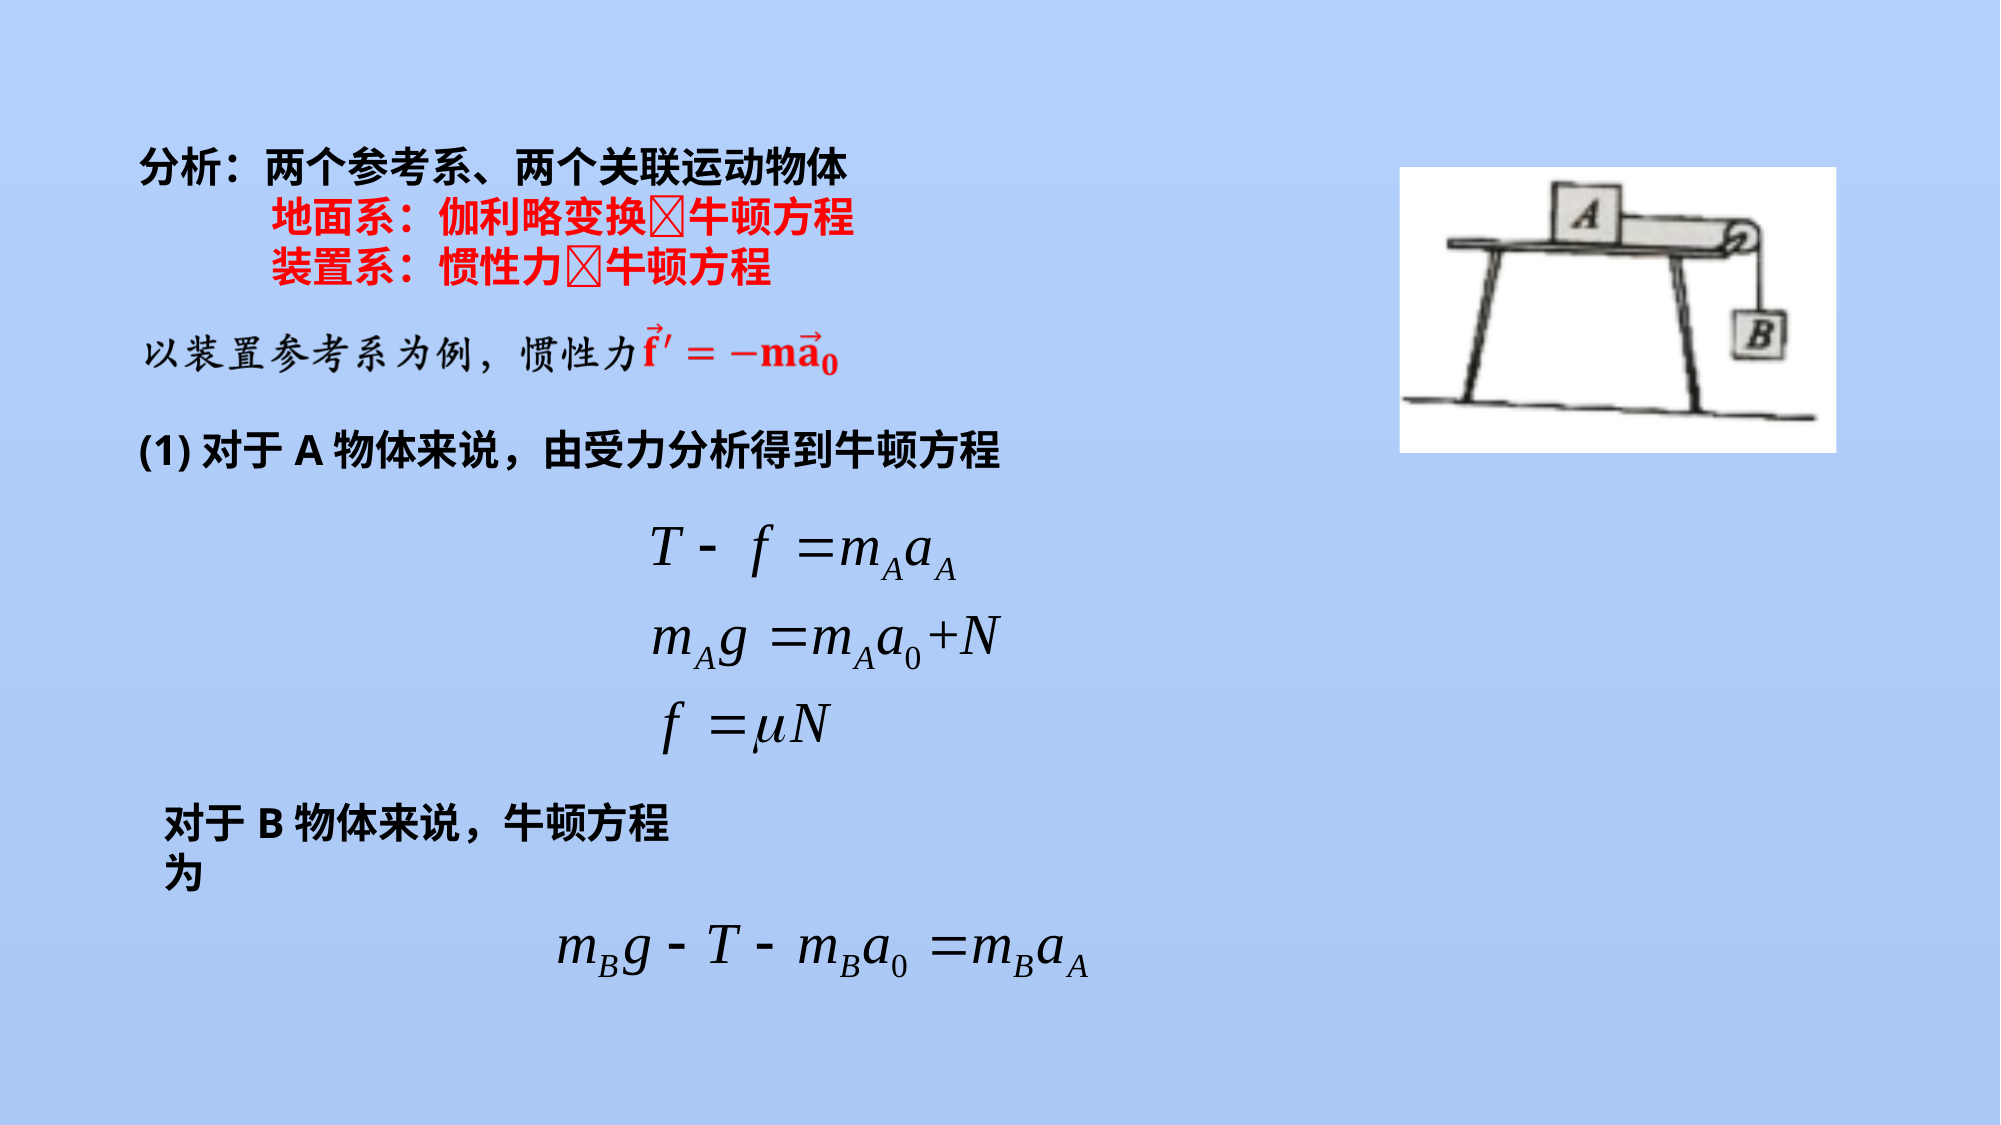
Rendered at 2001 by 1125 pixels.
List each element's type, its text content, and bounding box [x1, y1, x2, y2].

text_box 对于B物体来说，牛顿方程为 [148, 789, 706, 905]
text_box (1)对于A物体来说，由受力分析得到牛顿方程 [123, 416, 1130, 482]
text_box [643, 509, 1015, 766]
picture [123, 312, 1058, 386]
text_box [547, 905, 1098, 993]
text_box 分析：两个参考系、两个关联运动物体 地面系：伽利略变换牛顿方程 装置系：惯性力牛顿方程 [123, 132, 1022, 298]
picture [1399, 166, 1837, 453]
